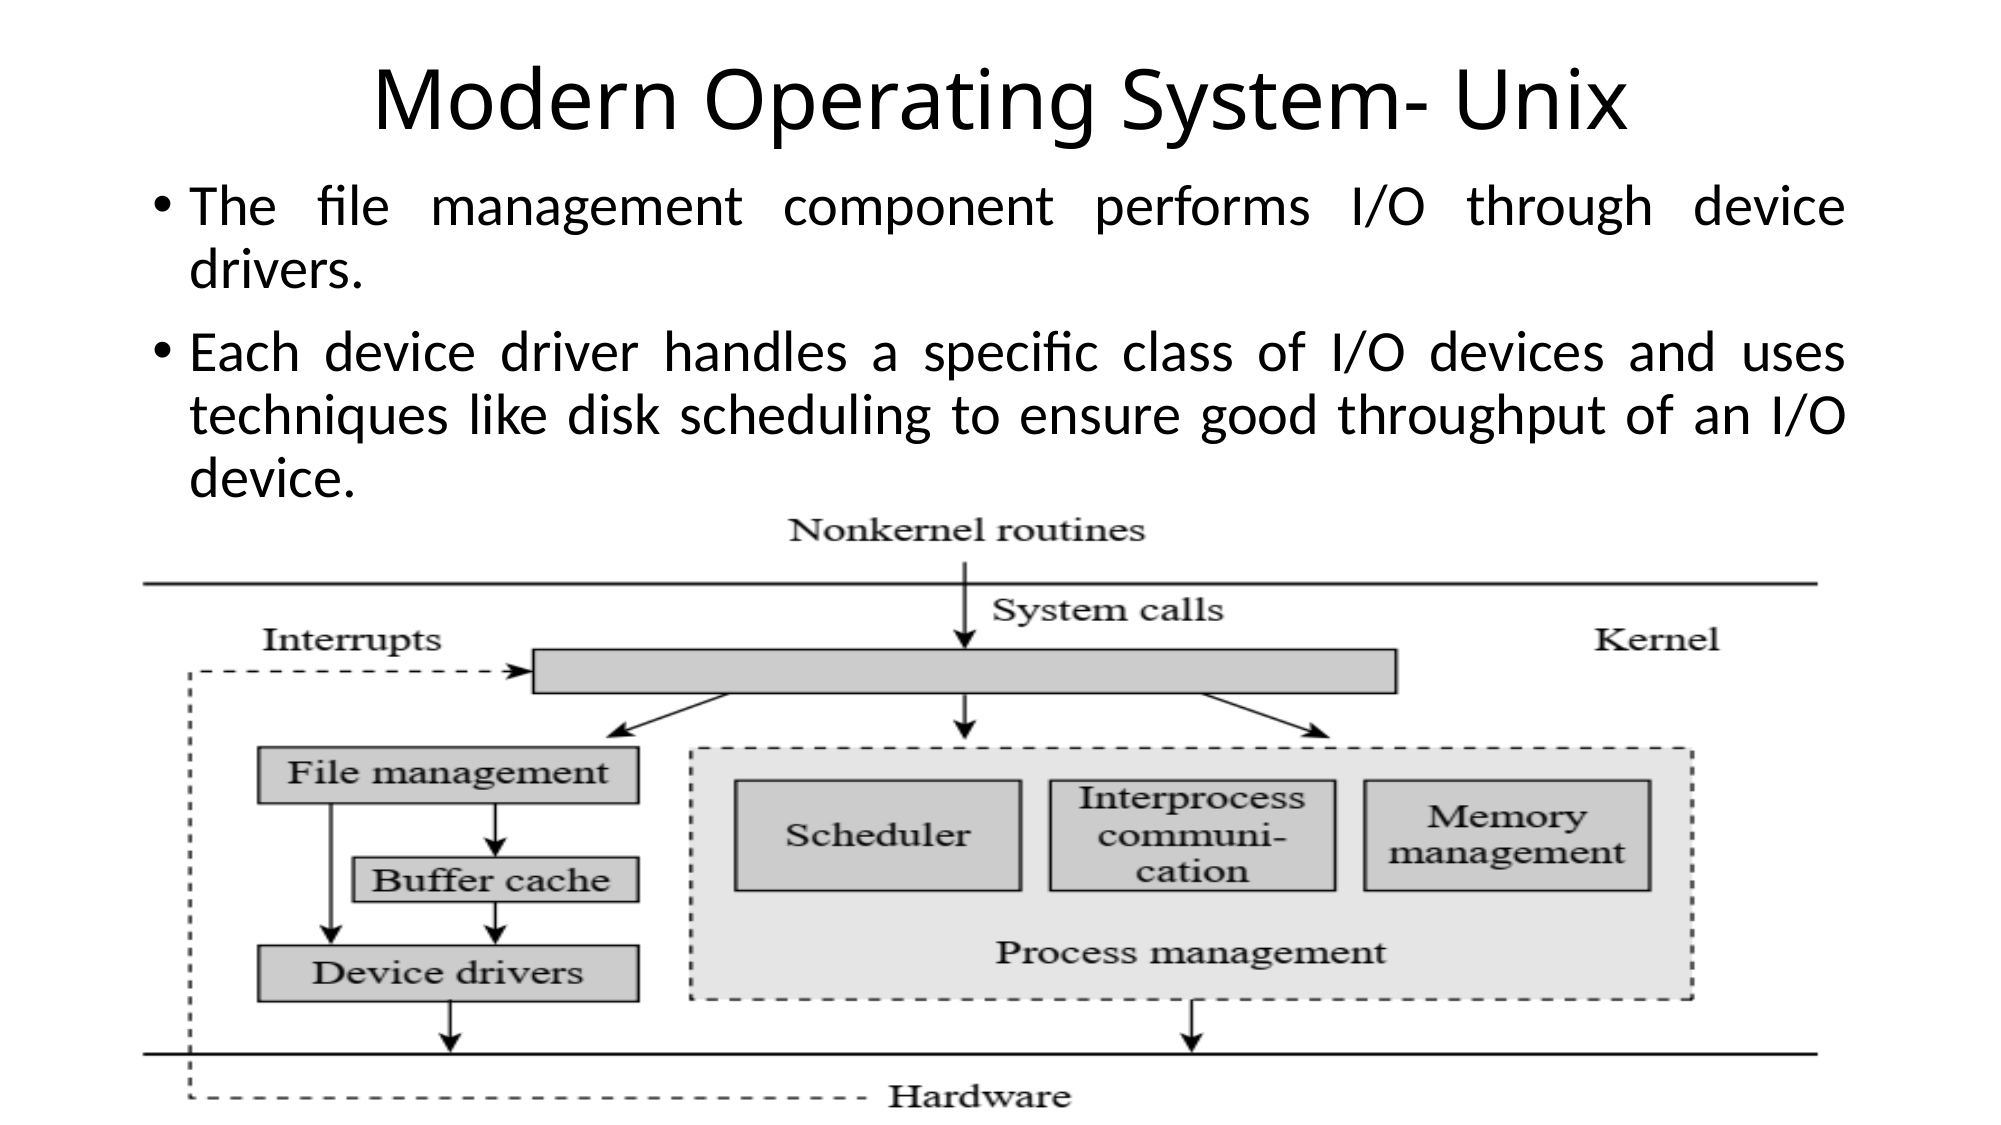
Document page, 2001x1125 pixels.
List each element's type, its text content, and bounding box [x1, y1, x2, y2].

list The file management component performs I/O through device drivers. Each device driver handles a specific class of I/O devices and uses techniques like disk scheduling to ensure good throughput of an I/O device. [137, 167, 1863, 1088]
title Modern Operating System- Unix [137, 24, 1863, 167]
picture [121, 513, 1825, 1117]
